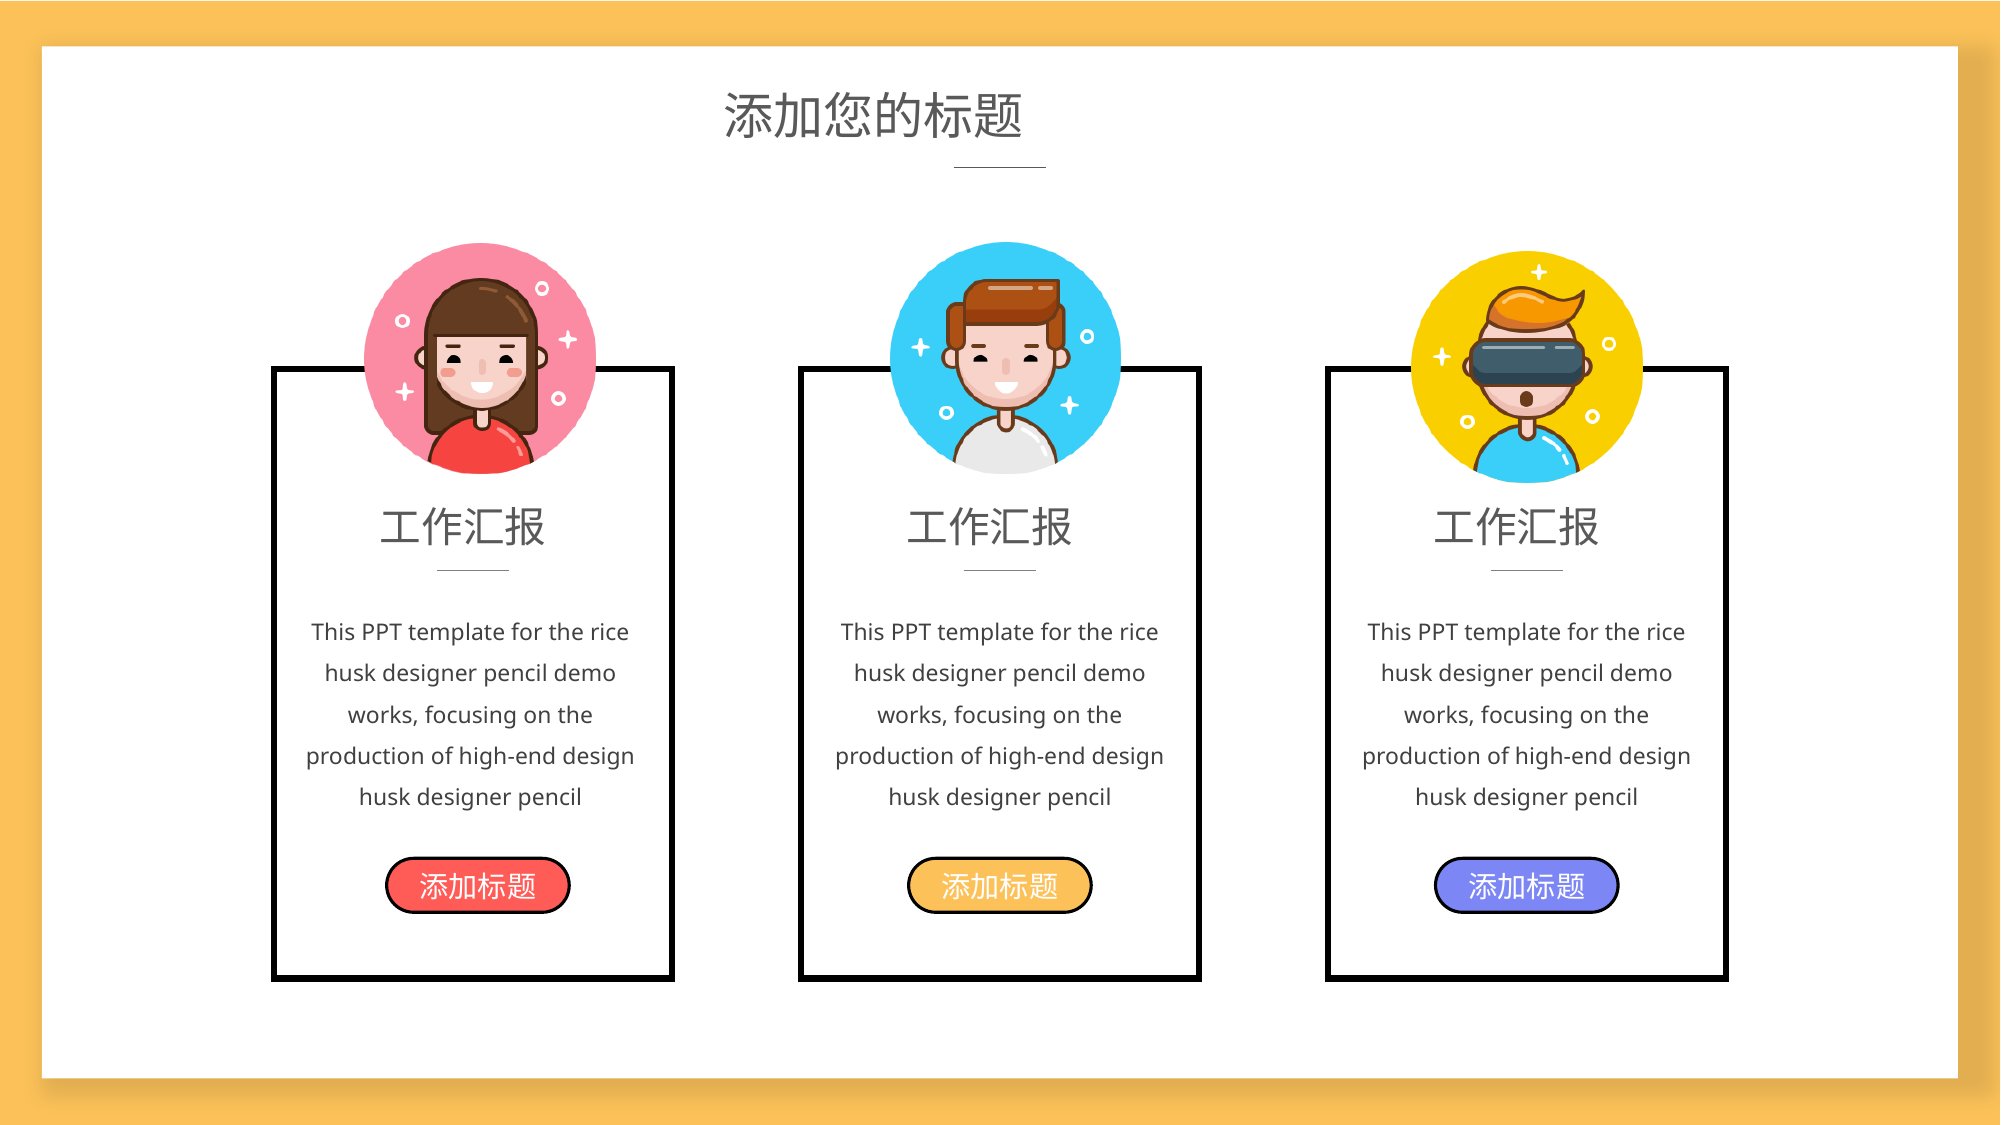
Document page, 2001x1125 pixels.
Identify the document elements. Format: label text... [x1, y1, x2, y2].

text_box 添加标题 [1434, 857, 1620, 914]
picture [890, 242, 1121, 474]
text_box 添加您的标题 [708, 77, 1292, 153]
text_box This PPT template for the rice husk designer pencil demo works, focusing on the production of high-end design husk designer pencil [287, 596, 654, 818]
text_box [800, 368, 1200, 980]
text_box 工作汇报 [1418, 492, 1636, 558]
picture [1411, 251, 1643, 483]
text_box This PPT template for the rice husk designer pencil demo works, focusing on the production of high-end design husk designer pencil [816, 596, 1183, 818]
text_box 添加标题 [385, 857, 571, 914]
picture [364, 242, 596, 474]
text_box This PPT template for the rice husk designer pencil demo works, focusing on the production of high-end design husk designer pencil [1343, 596, 1710, 818]
text_box [1327, 368, 1727, 980]
text_box [273, 368, 673, 980]
text_box 工作汇报 [891, 492, 1109, 558]
text_box 工作汇报 [364, 492, 582, 558]
text_box 添加标题 [907, 857, 1093, 914]
